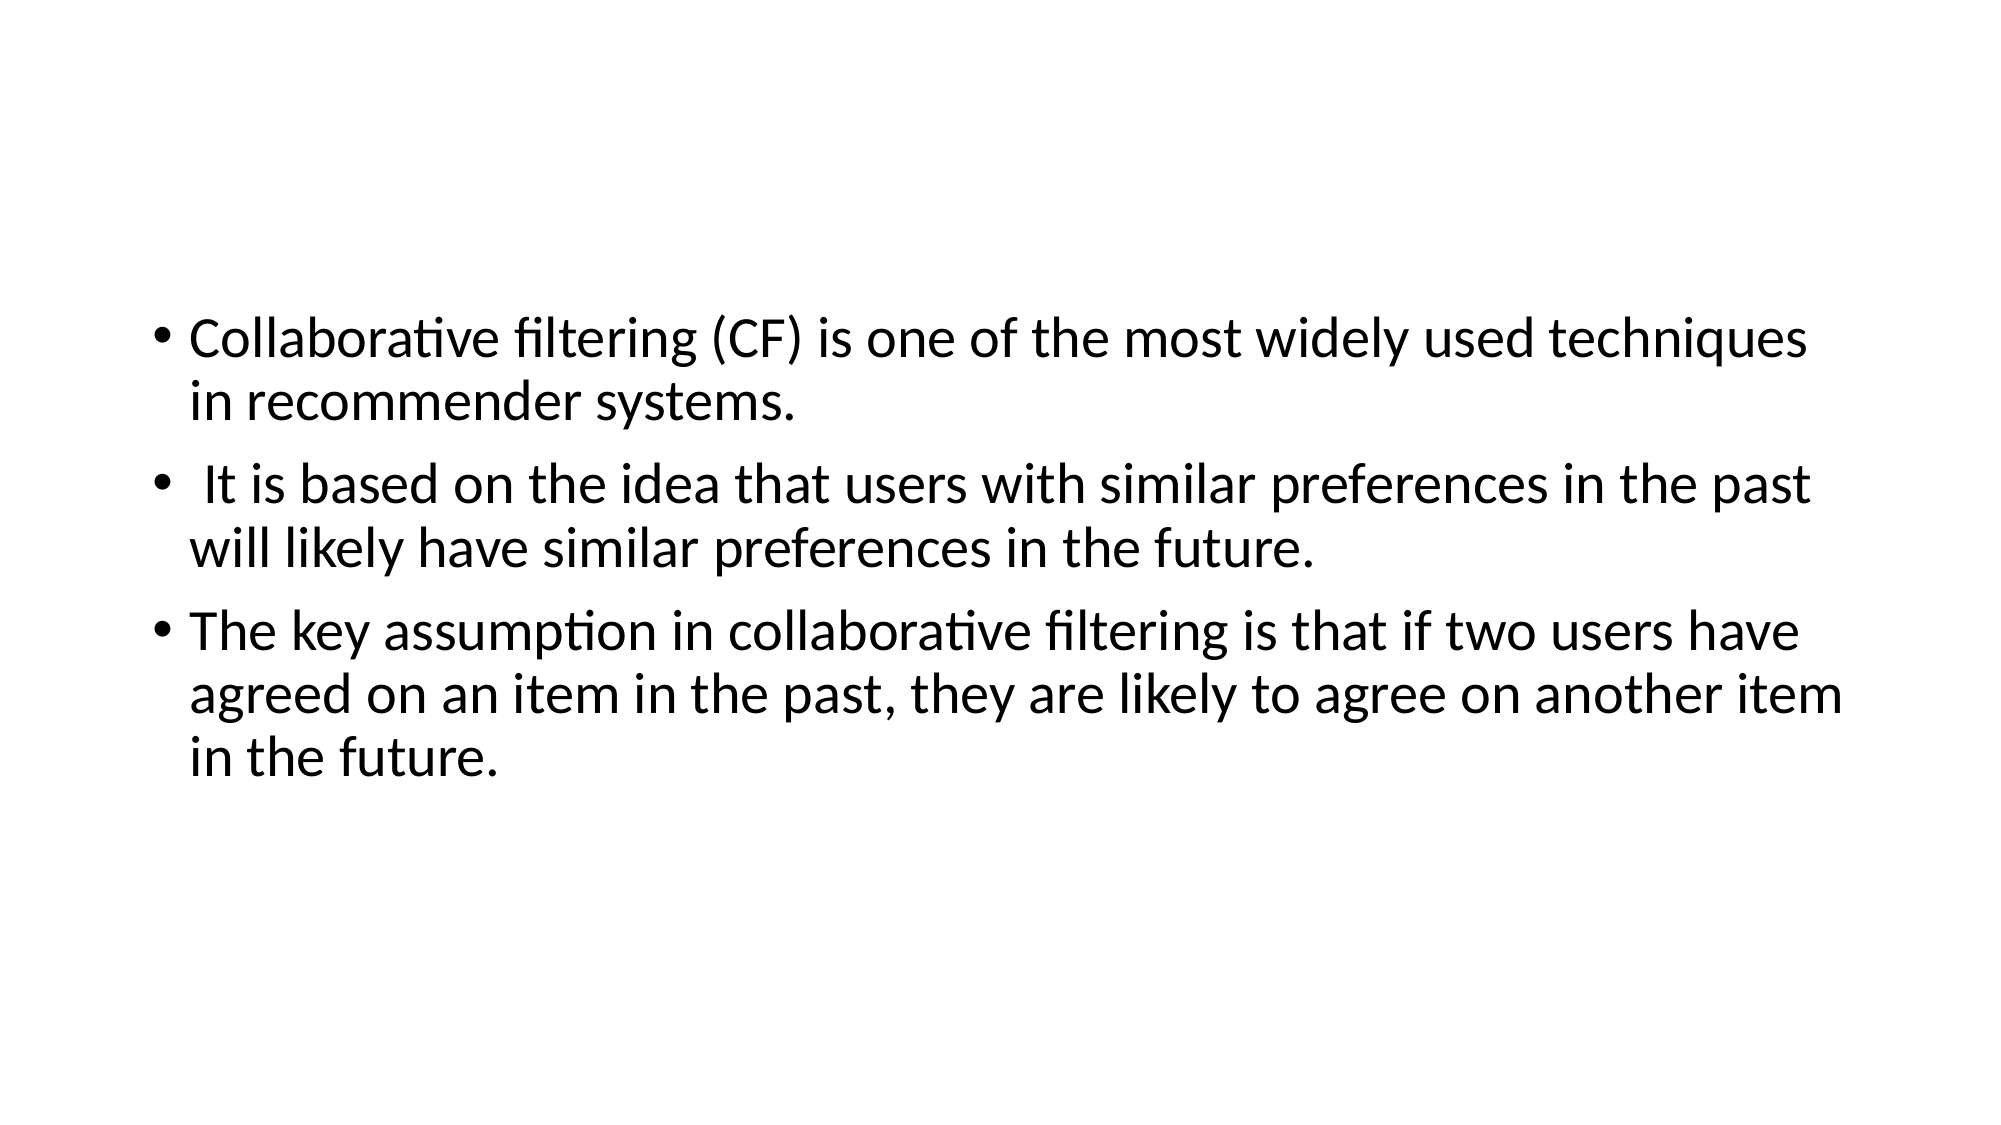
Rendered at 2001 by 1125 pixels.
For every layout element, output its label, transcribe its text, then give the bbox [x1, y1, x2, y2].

list Collaborative filtering (CF) is one of the most widely used techniques in recommender systems. It is based on the idea that users with similar preferences in the past will likely have similar preferences in the future. The key assumption in collaborative filtering is that if two users have agreed on an item in the past, they are likely to agree on another item in the future. [137, 299, 1863, 1014]
